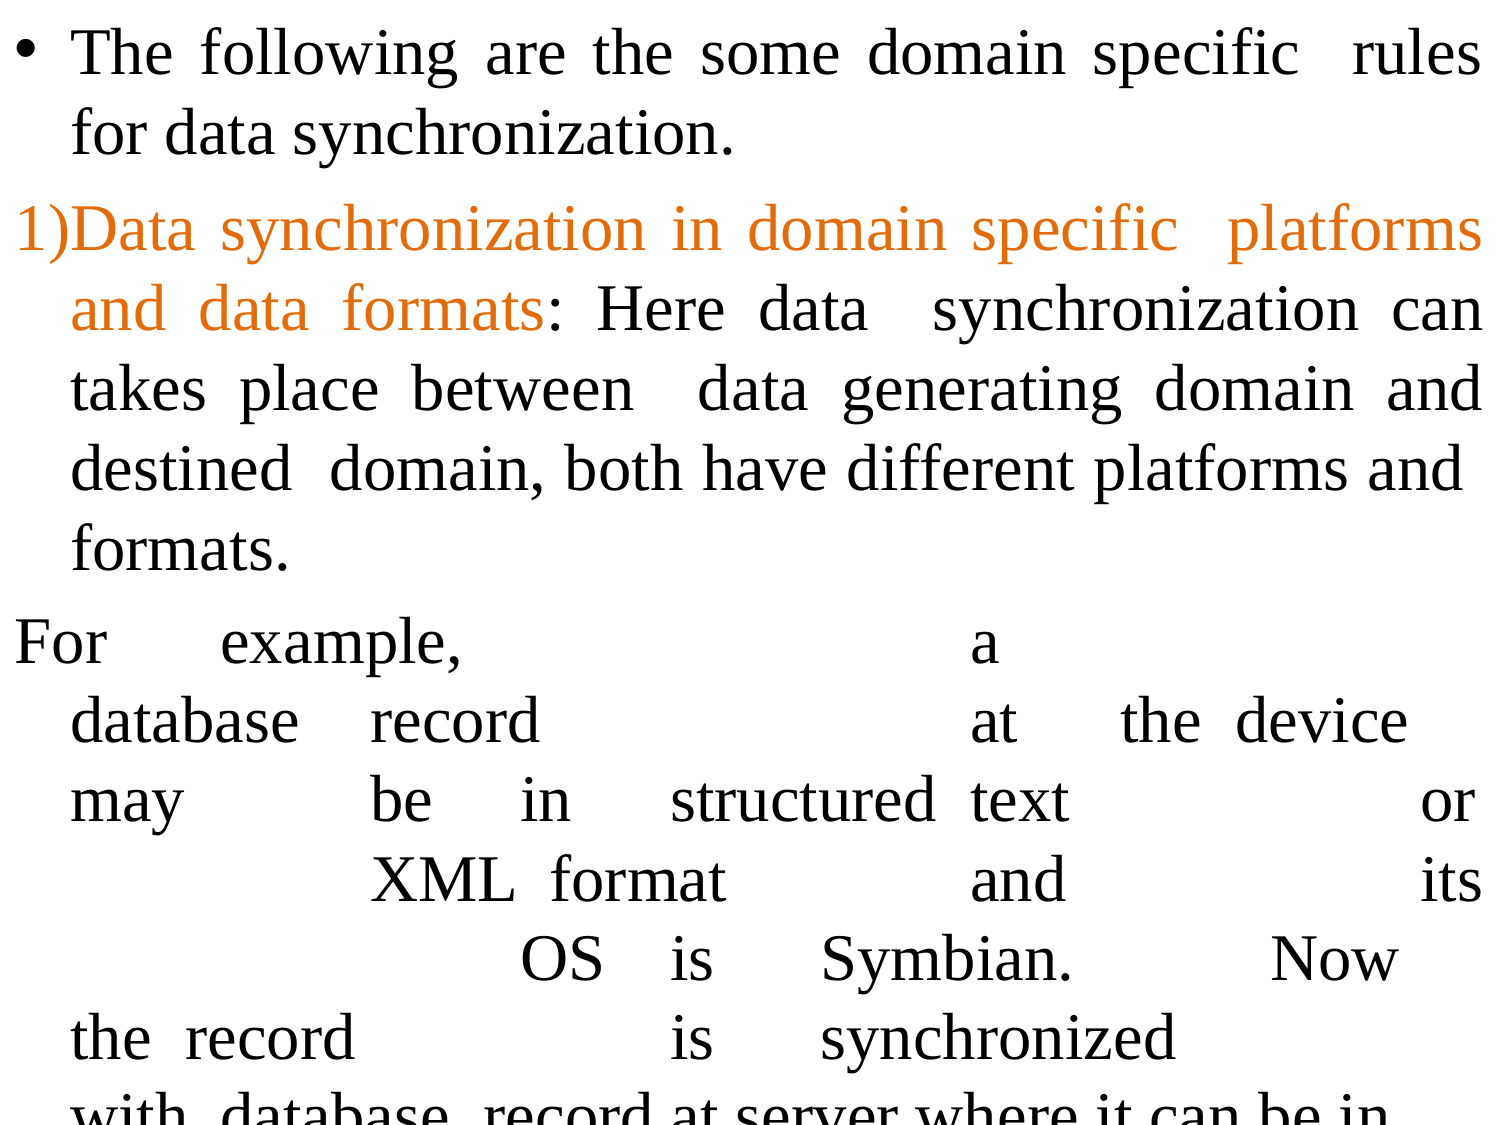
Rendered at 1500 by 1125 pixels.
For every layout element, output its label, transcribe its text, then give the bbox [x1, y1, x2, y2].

text_box The following are the some domain specific rules for data synchronization. 1)Data synchronization in domain specific platforms and data formats: Here data synchronization can takes place between data generating domain and destined domain, both have different platforms and formats. For example, a database record at the device may be in structured text or XML format and its OS is Symbian. Now the record is synchronized with database record at server where it can be in DB2 [12, 5, 1487, 1125]
